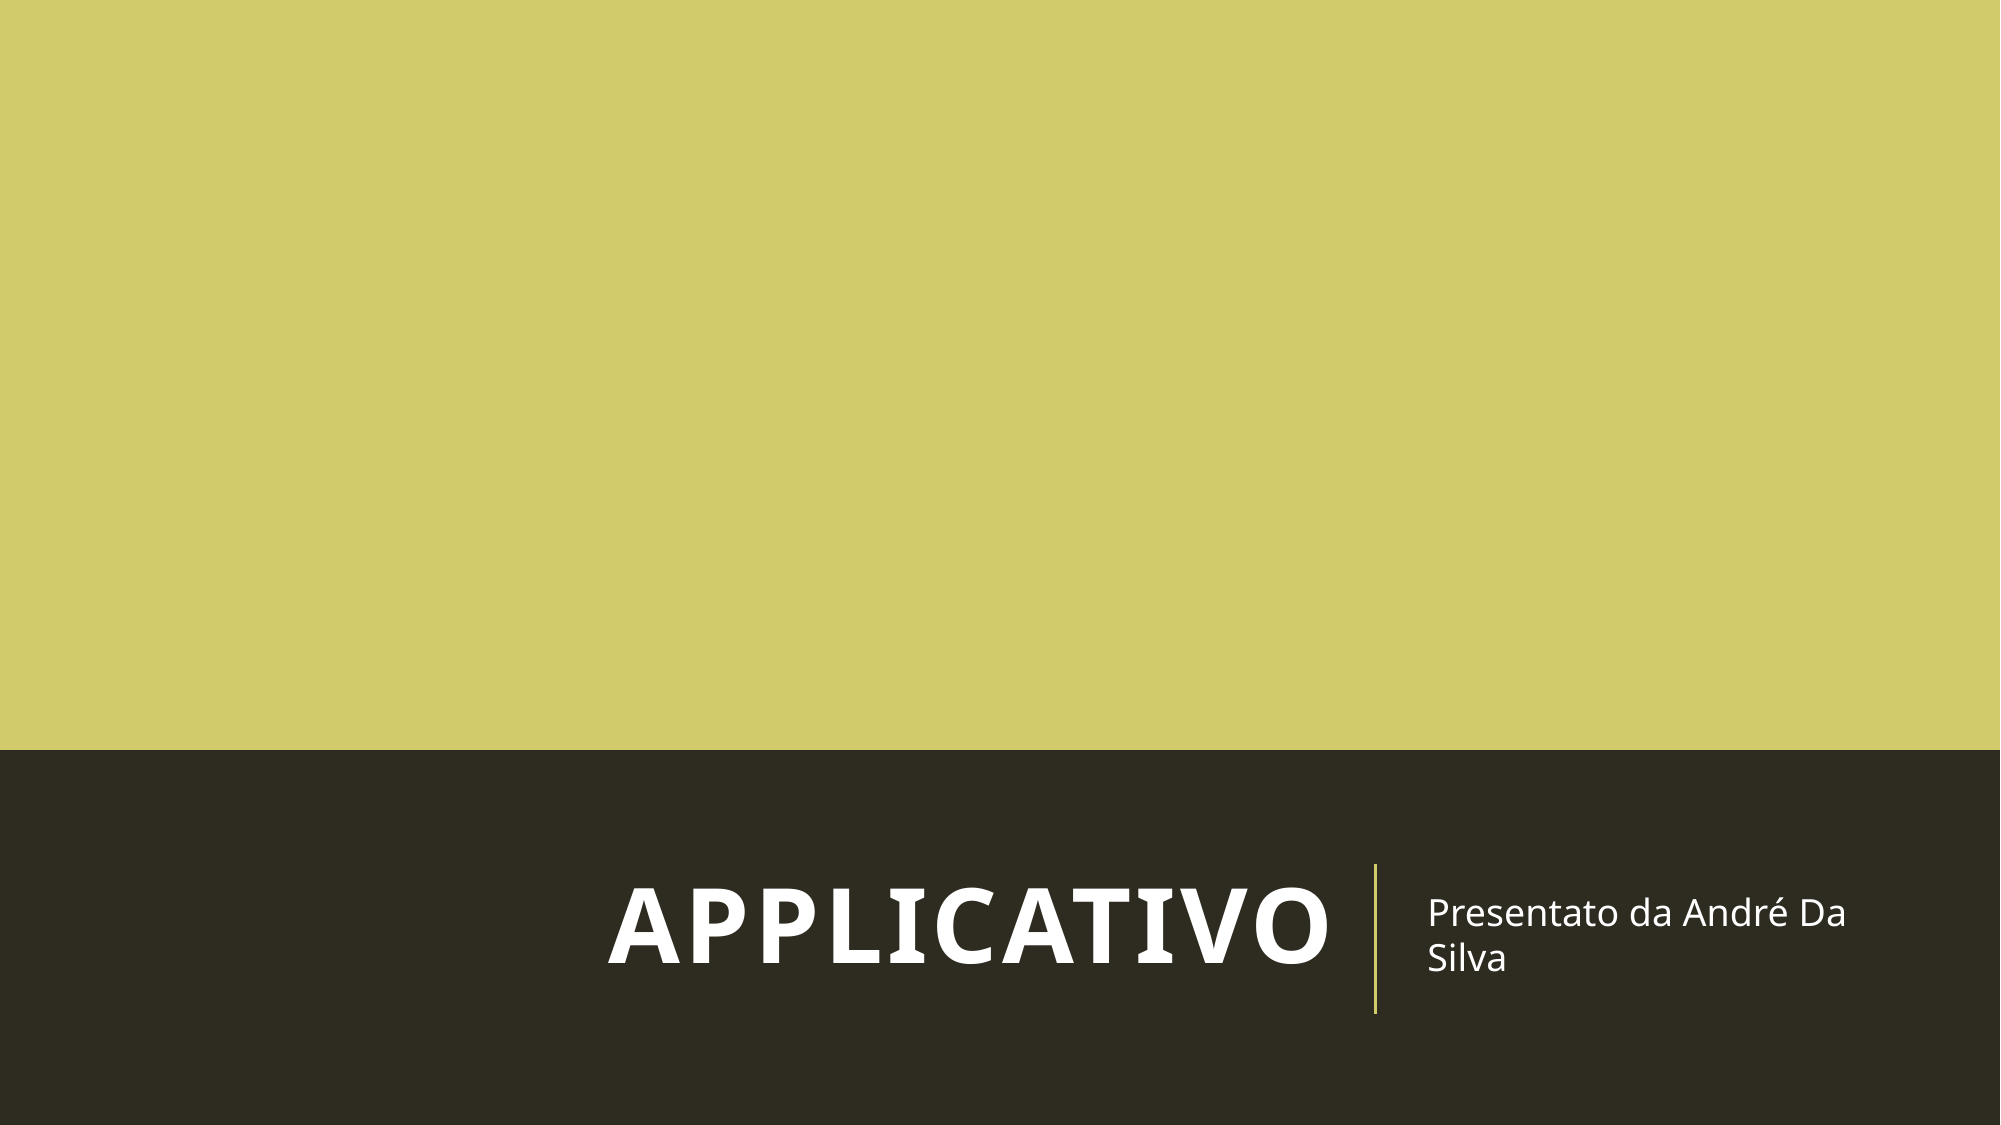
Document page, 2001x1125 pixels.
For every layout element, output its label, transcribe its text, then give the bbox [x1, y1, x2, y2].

title Applicativo [75, 813, 1350, 1054]
list Presentato da André Da Silva [1412, 813, 1938, 1054]
